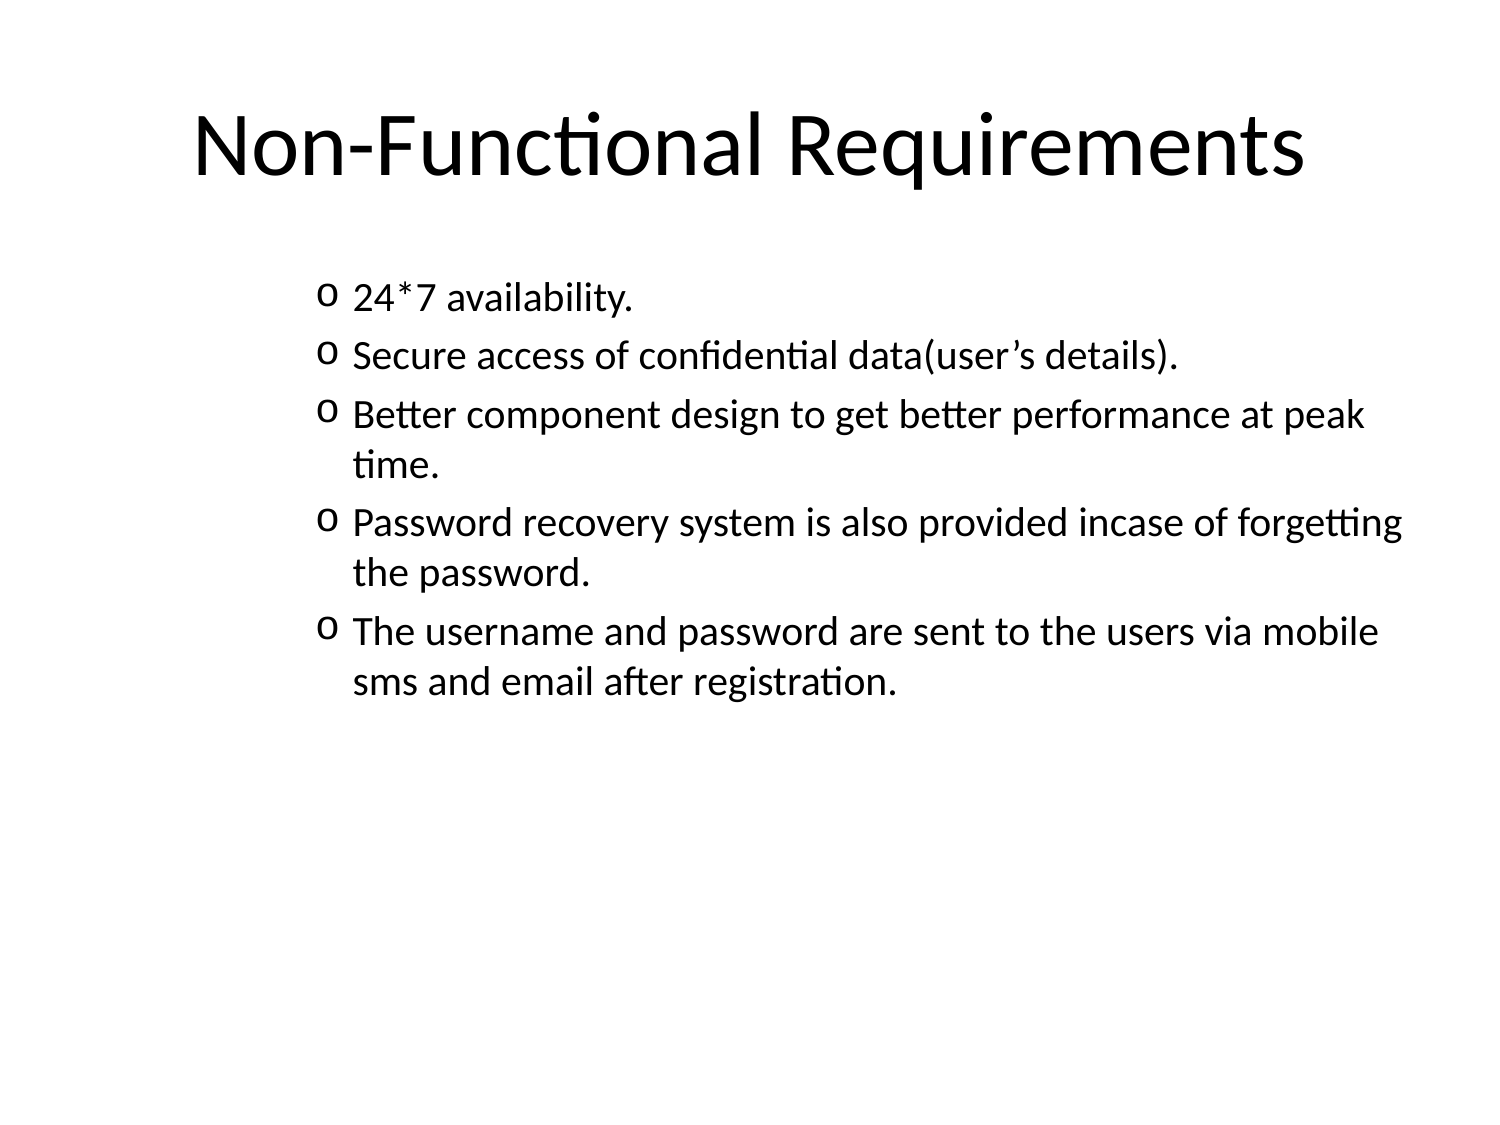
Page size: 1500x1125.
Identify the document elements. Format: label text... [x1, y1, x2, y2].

list 24*7 availability. Secure access of confidential data(user’s details). Better component design to get better performance at peak time. Password recovery system is also provided incase of forgetting the password. The username and password are sent to the users via mobile sms and email after registration. [75, 262, 1425, 1005]
title Non-Functional Requirements [75, 45, 1425, 233]
